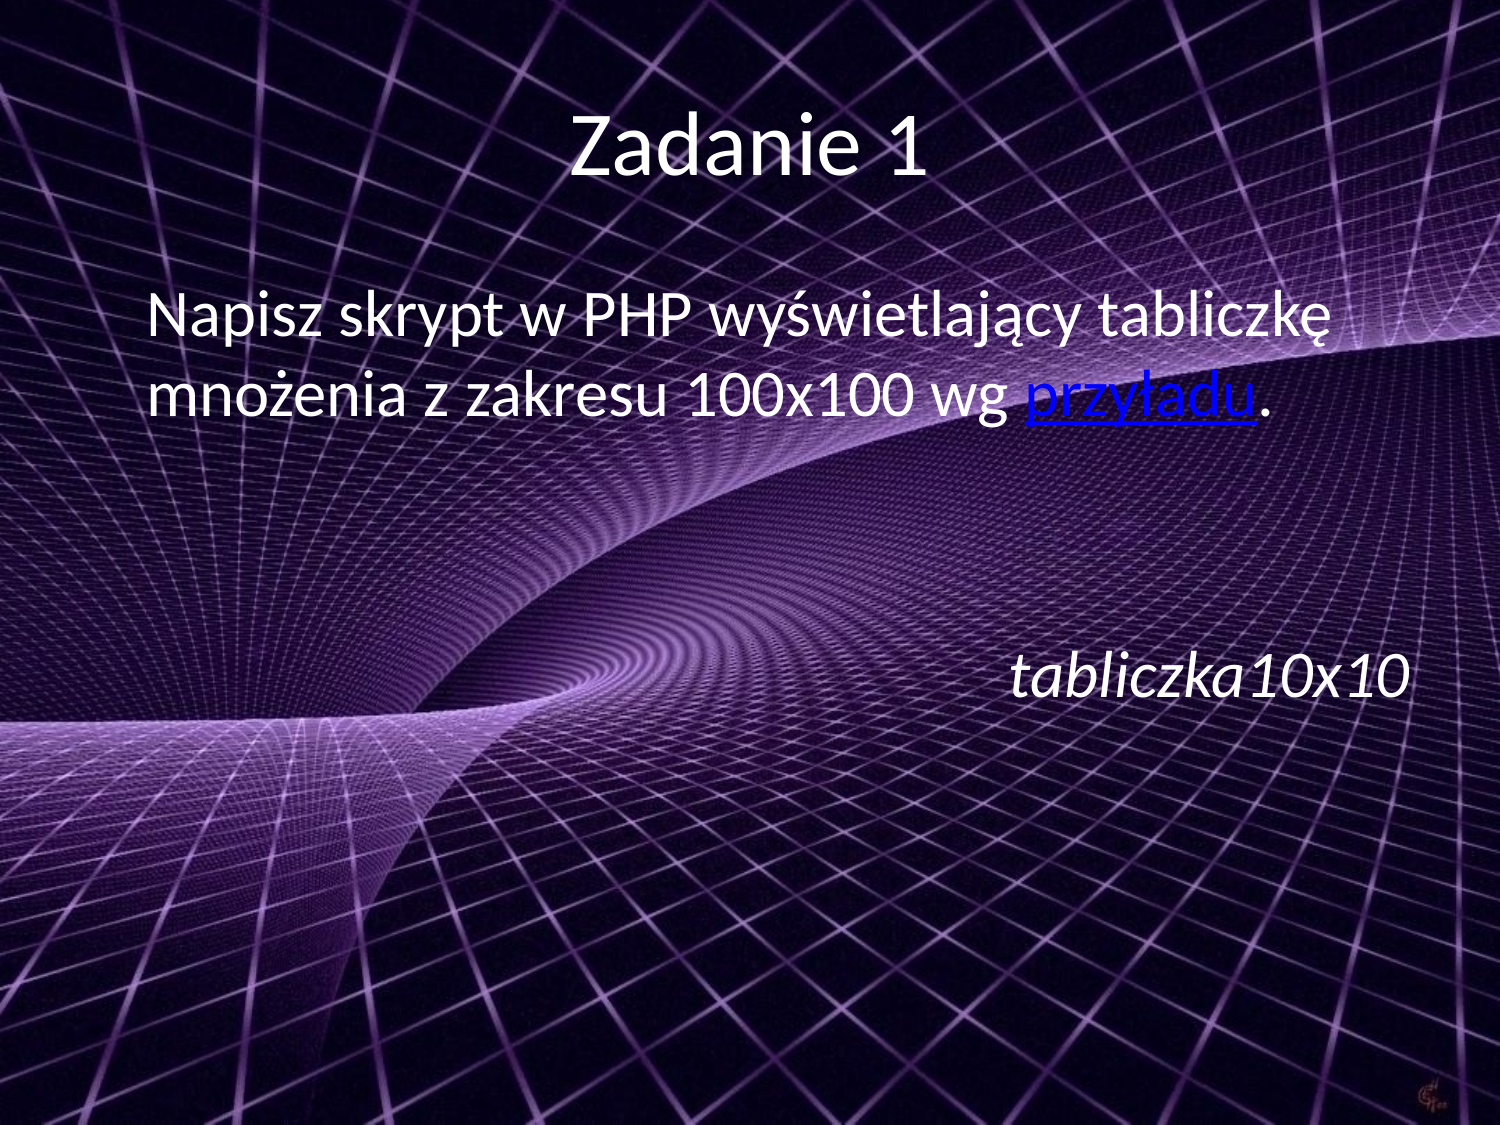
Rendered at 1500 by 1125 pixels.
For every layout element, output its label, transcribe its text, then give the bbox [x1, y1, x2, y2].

picture [0, 0, 1500, 1125]
title Zadanie 1 [75, 45, 1425, 233]
list Napisz skrypt w PHP wyświetlający tabliczkę mnożenia z zakresu 100x100 wg przyładu. tabliczka10x10 [75, 262, 1425, 1005]
